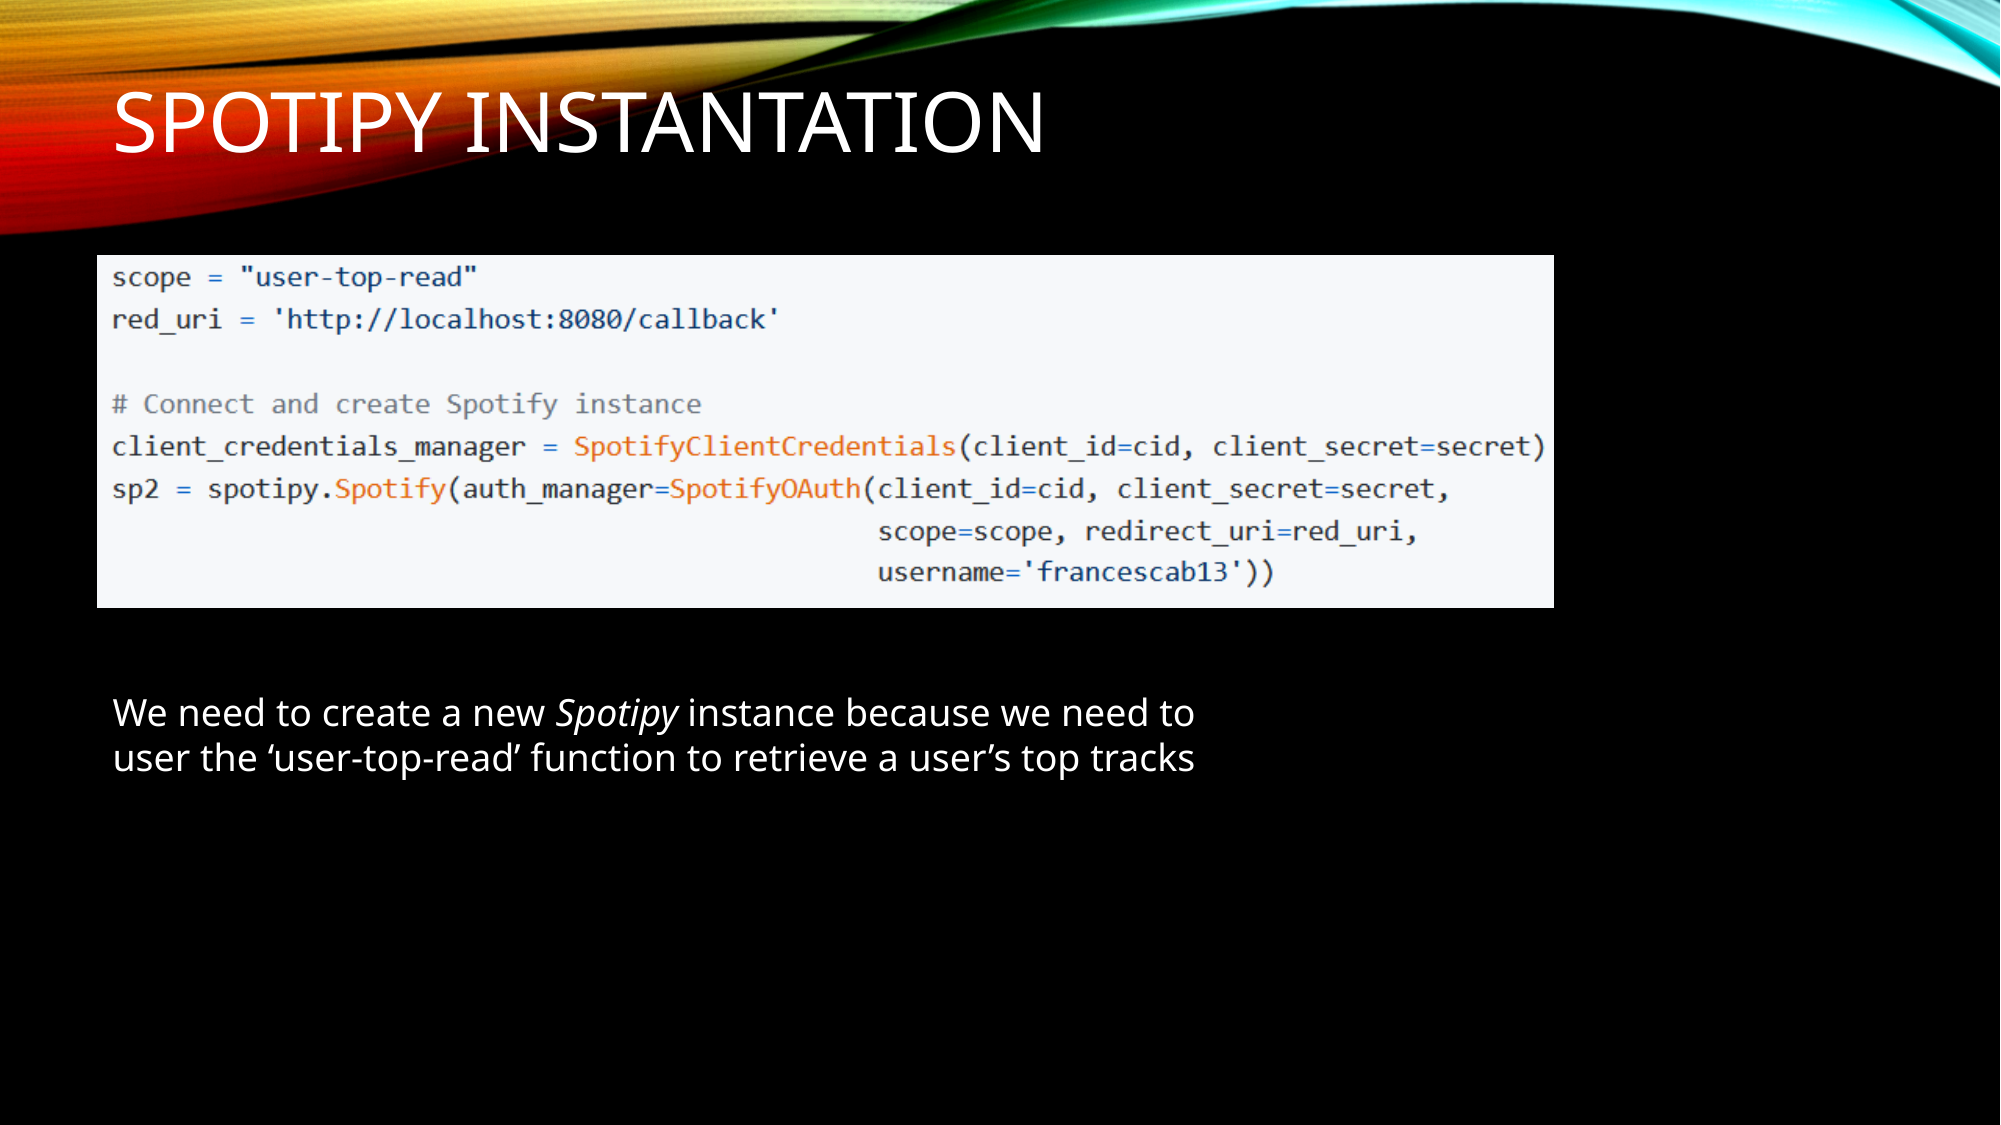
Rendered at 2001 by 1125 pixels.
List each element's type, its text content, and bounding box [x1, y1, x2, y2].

picture [0, 0, 2000, 237]
title Spotipy instantation [97, 19, 1691, 232]
text_box We need to create a new Spotipy instance because we need to user the ‘user-top-read’ function to retrieve a user’s top tracks [97, 681, 1212, 787]
picture [97, 255, 1555, 608]
